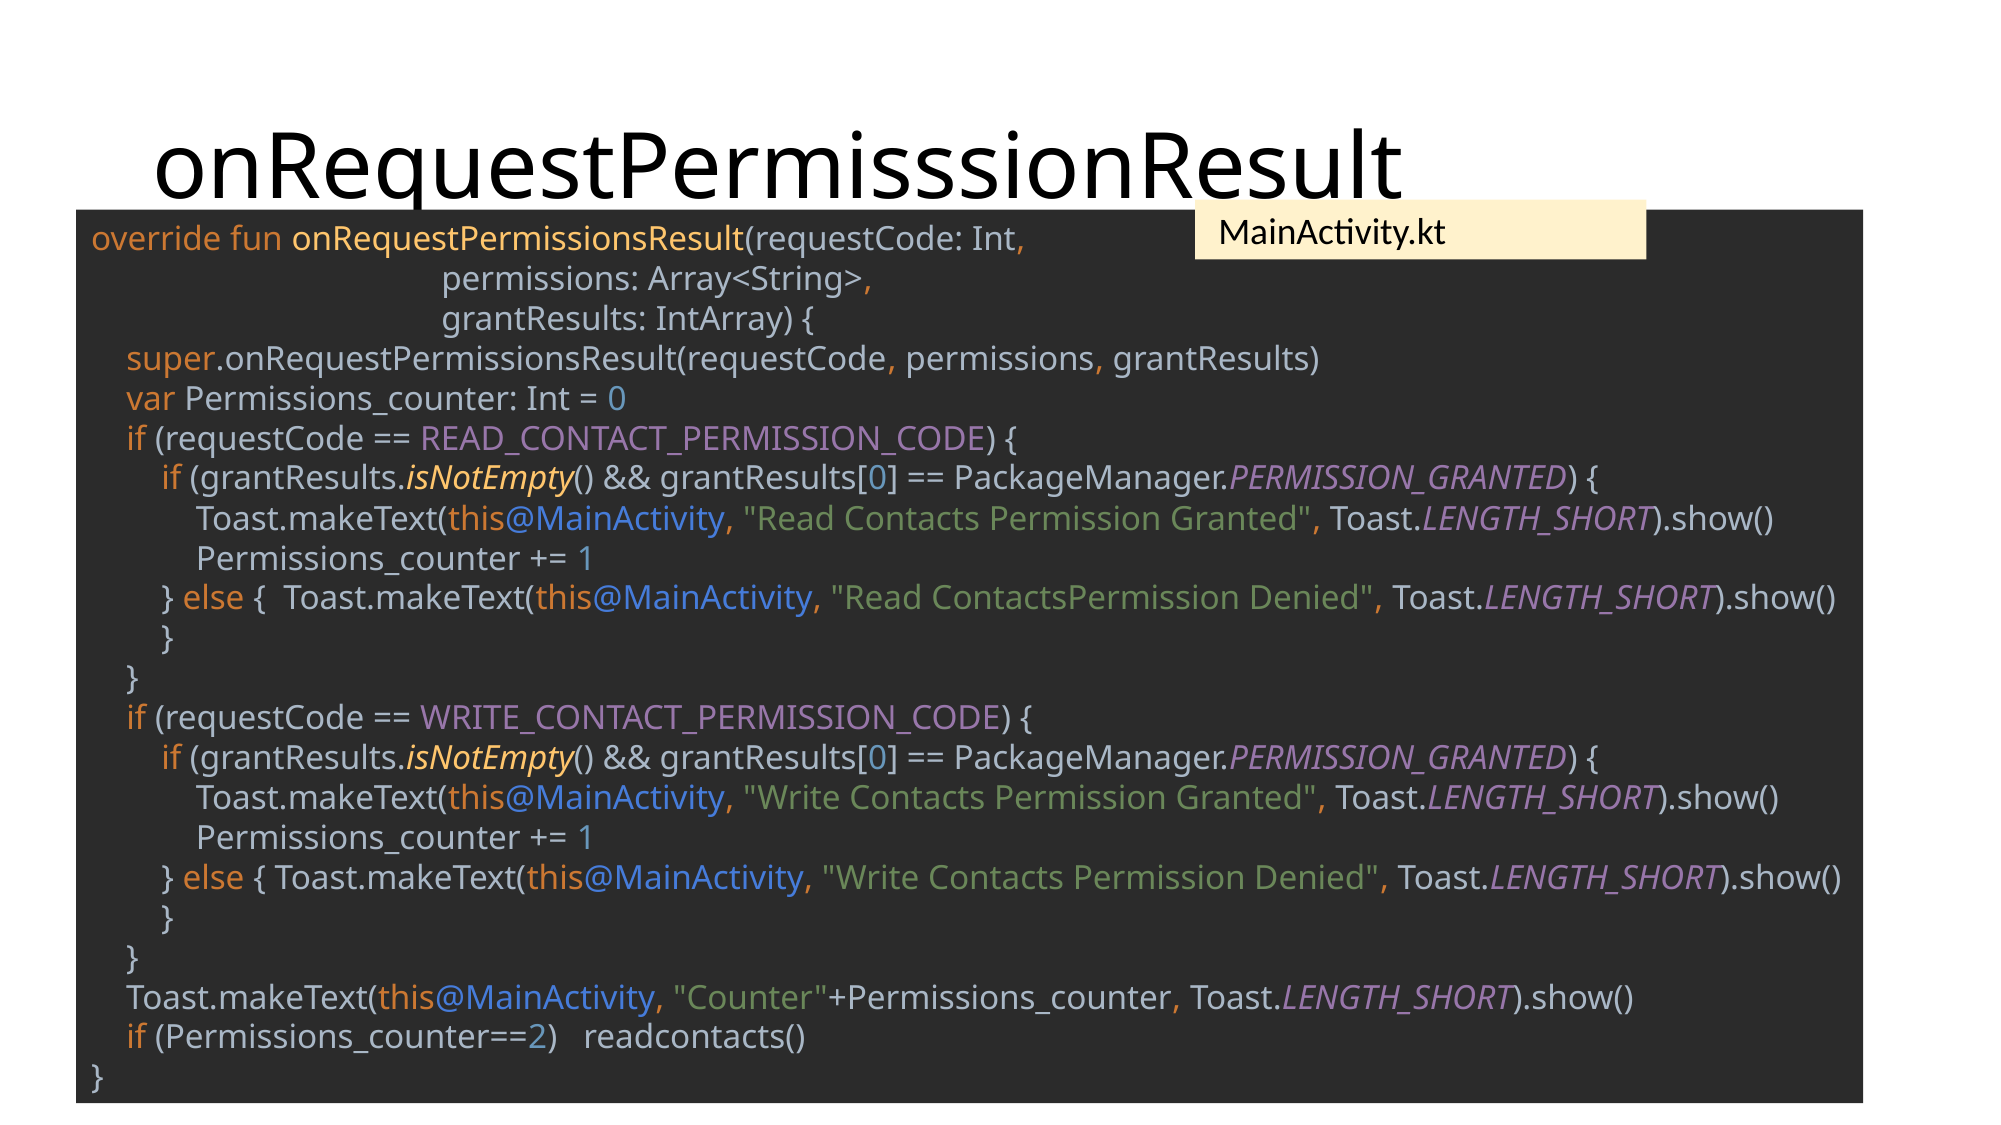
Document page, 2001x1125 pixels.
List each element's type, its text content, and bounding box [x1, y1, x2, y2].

title onRequestPermisssionResult [137, 59, 1863, 209]
text_box MainActivity.kt [1195, 199, 1647, 260]
list override fun onRequestPermissionsResult(requestCode: Int, permissions: Array<String>, grantResults: IntArray) { super.onRequestPermissionsResult(requestCode, permissions, grantResults) var Permissions_counter: Int = 0 if (requestCode == READ_CONTACT_PERMISSION_CODE) { if (grantResults.isNotEmpty() && grantResults[0] == PackageManager.PERMISSION_GRANTED) { Toast.makeText(this@MainActivity, "Read Contacts Permission Granted", Toast.LENGTH_SHORT).show() Permissions_counter += 1 } else { Toast.makeText(this@MainActivity, "Read ContactsPermission Denied", Toast.LENGTH_SHORT).show() } } if (requestCode == WRITE_CONTACT_PERMISSION_CODE) { if (grantResults.isNotEmpty() && grantResults[0] == PackageManager.PERMISSION_GRANTED) { Toast.makeText(this@MainActivity, "Write Contacts Permission Granted", Toast.LENGTH_SHORT).show() Permissions_counter += 1 } else { Toast.makeText(this@MainActivity, "Write Contacts Permission Denied", Toast.LENGTH_SHORT).show() } } Toast.makeText(this@MainActivity, "Counter"+Permissions_counter, Toast.LENGTH_SHORT).show() if (Permissions_counter==2) readcontacts() } [76, 209, 1864, 1104]
